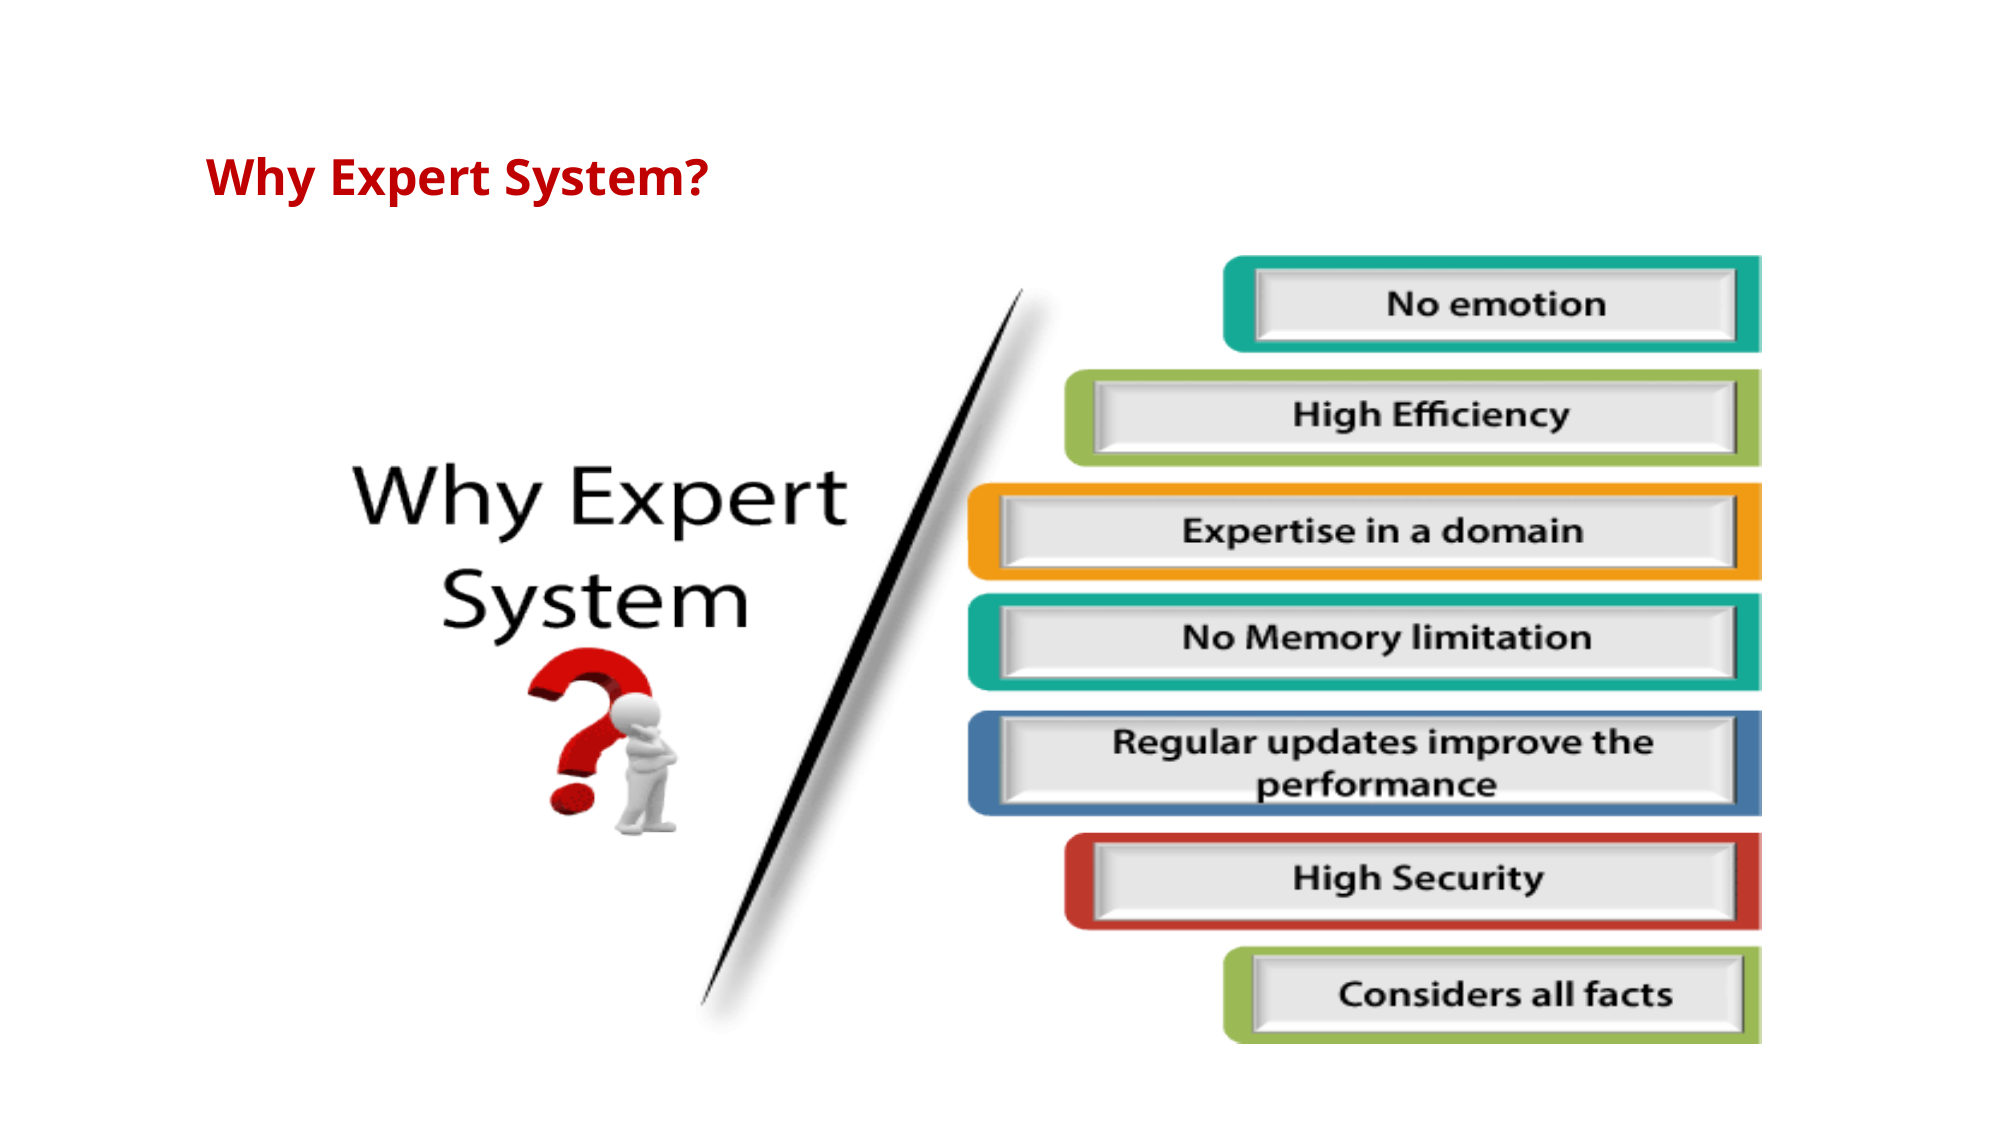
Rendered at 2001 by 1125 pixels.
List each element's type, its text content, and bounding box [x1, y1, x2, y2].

text_box Why Expert System? [191, 138, 949, 213]
picture [319, 255, 1762, 1045]
